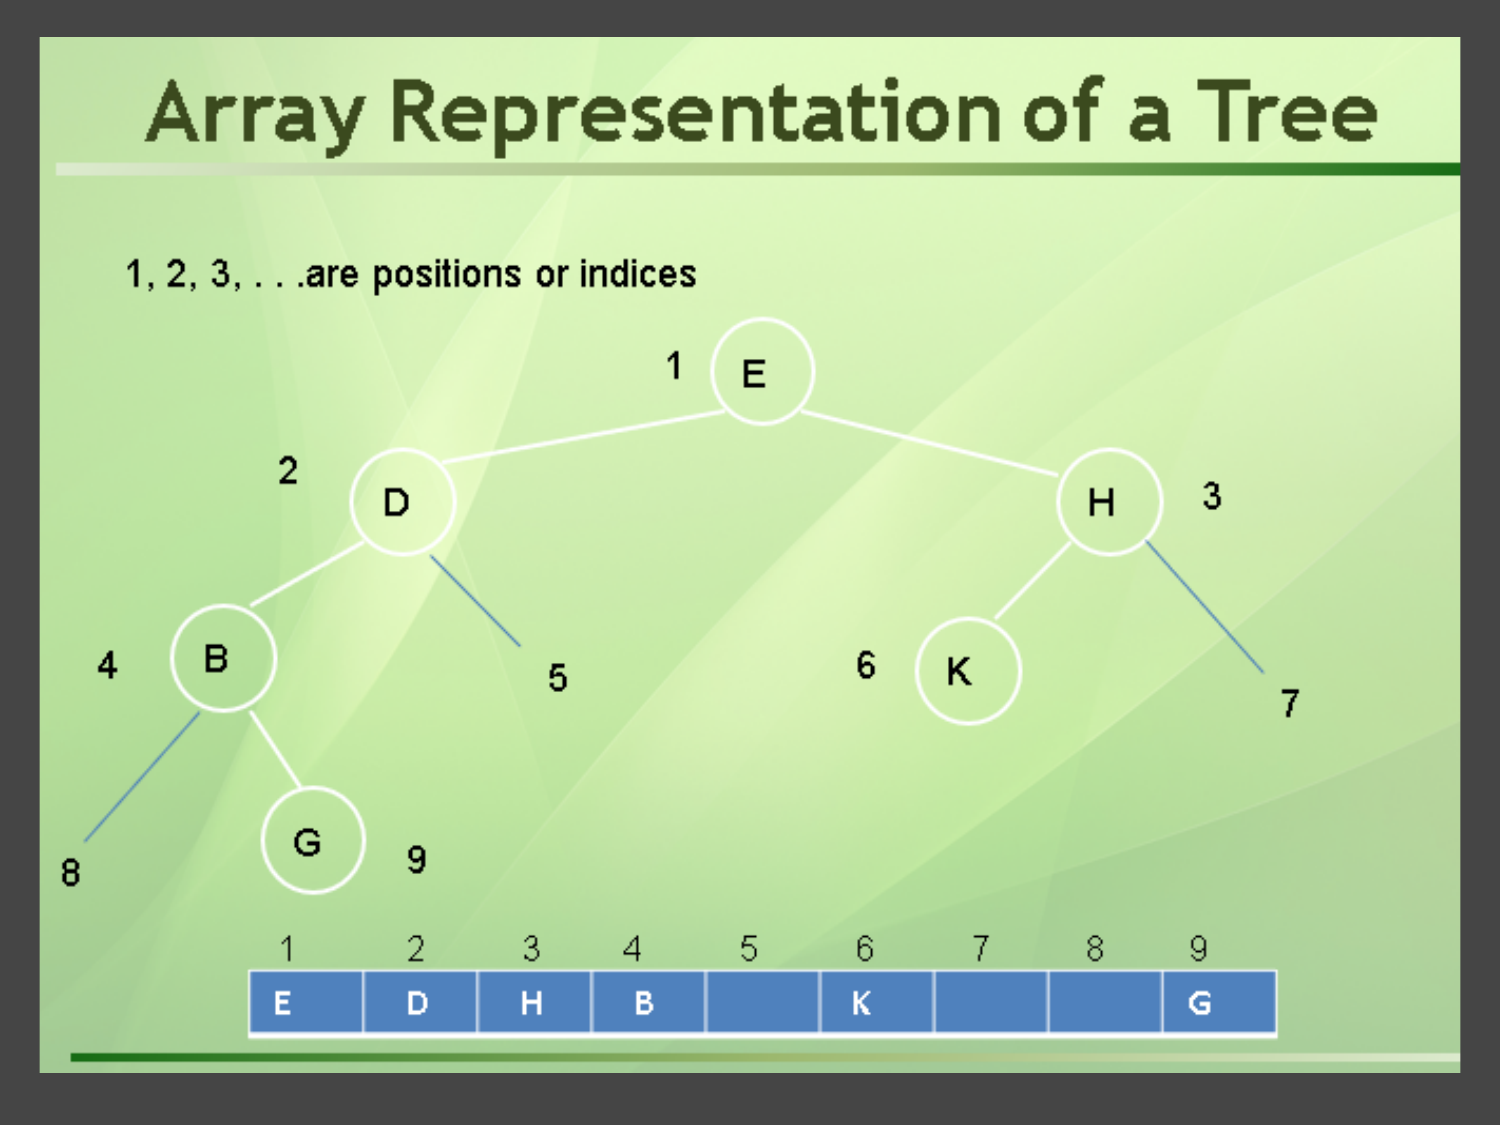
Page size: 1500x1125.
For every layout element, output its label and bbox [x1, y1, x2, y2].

list [39, 37, 1461, 1073]
